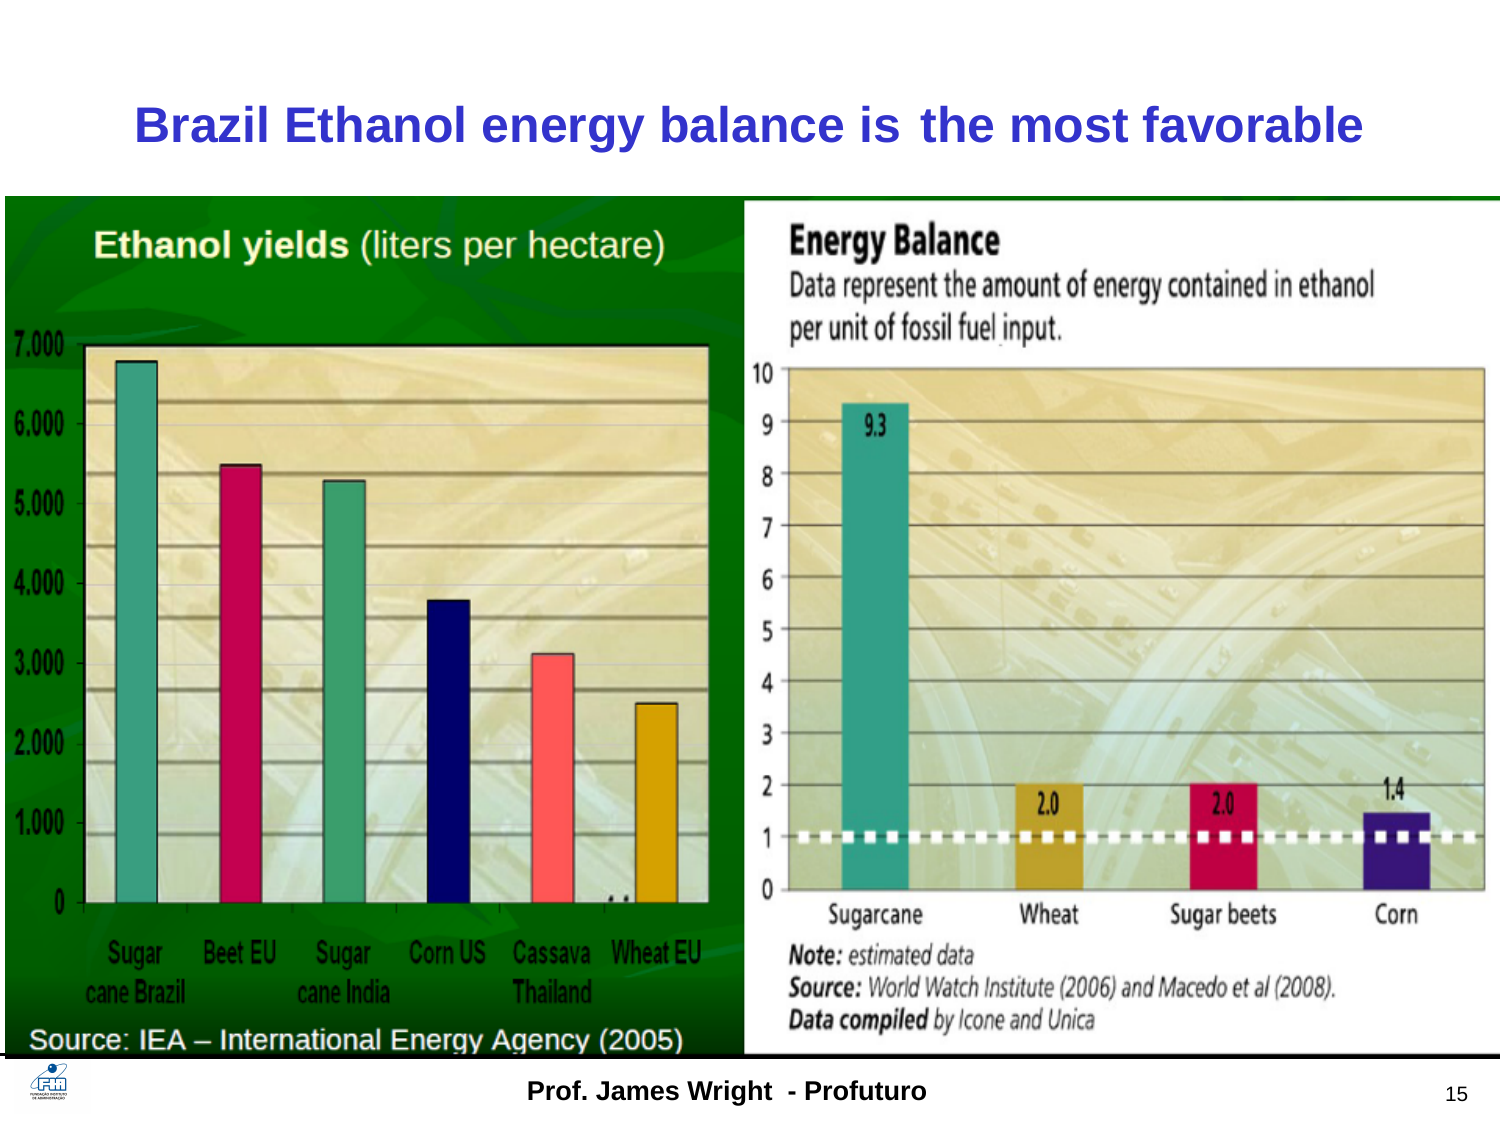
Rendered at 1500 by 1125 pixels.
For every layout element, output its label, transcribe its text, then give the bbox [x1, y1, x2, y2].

picture [14, 1059, 91, 1114]
title Brazil Ethanol energy balance is the most favorable [74, 44, 1426, 188]
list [5, 196, 1500, 1059]
